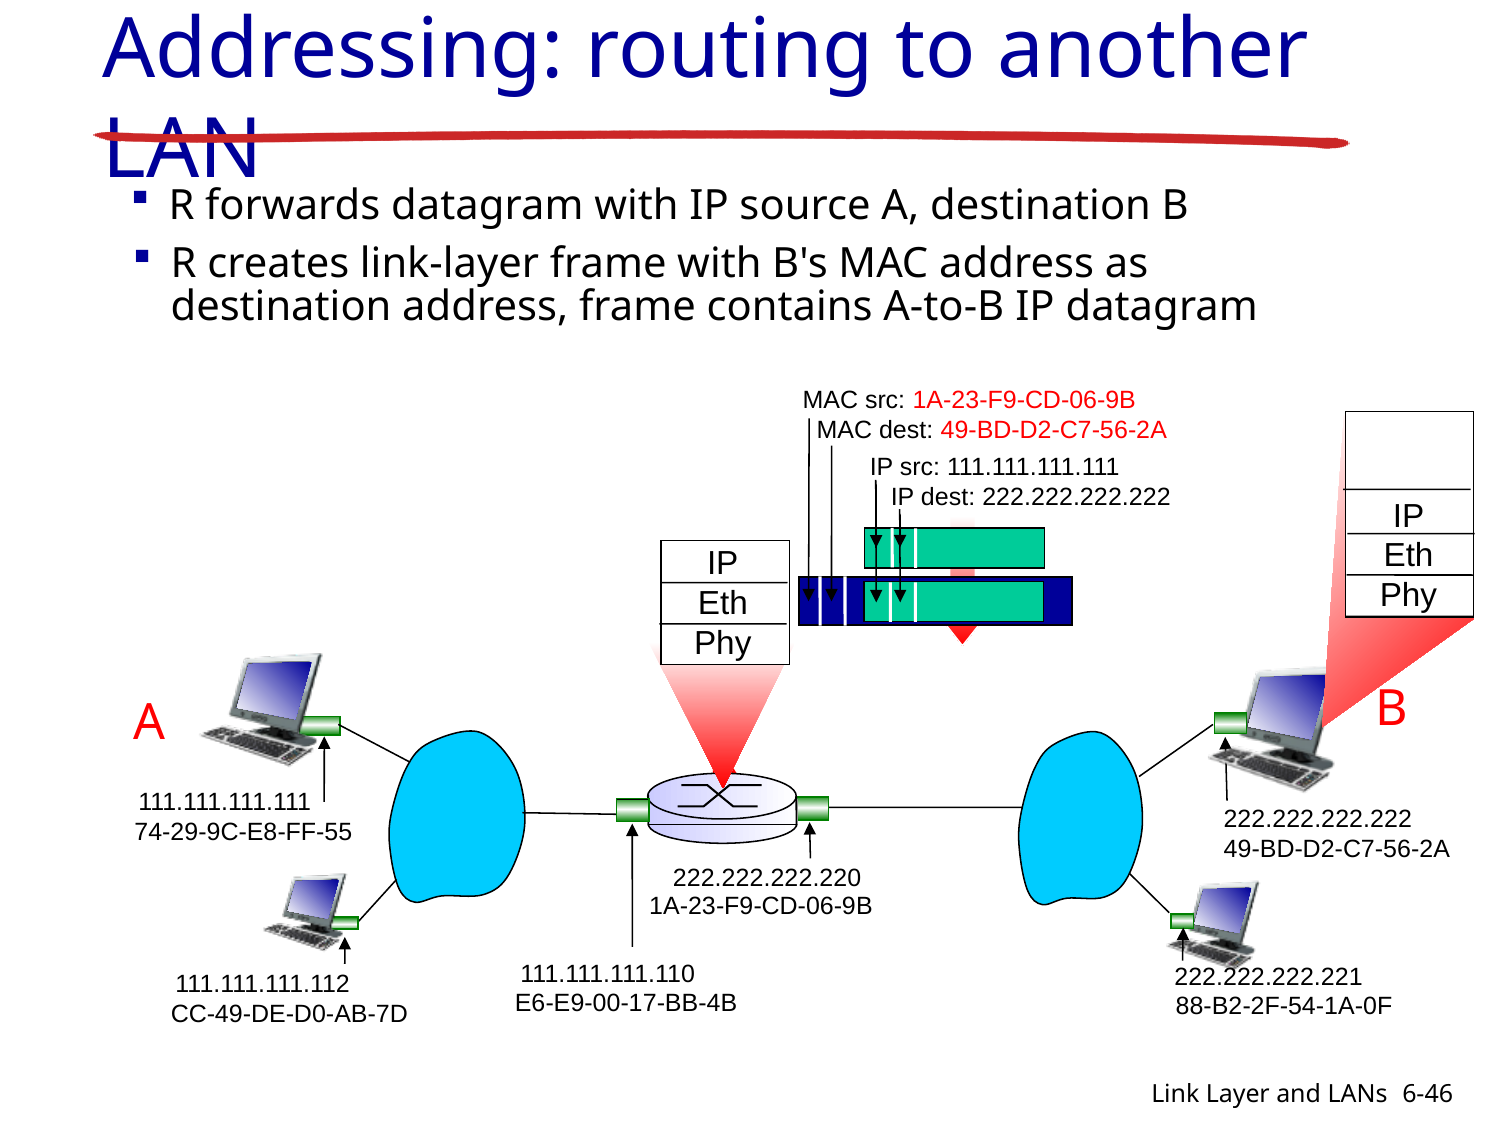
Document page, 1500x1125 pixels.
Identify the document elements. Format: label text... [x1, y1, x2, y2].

footer Link Layer and LANs [1045, 1069, 1404, 1110]
title Addressing: routing to another LAN [87, 0, 1400, 188]
text_box R creates link-layer frame with B's MAC address as destination address, frame contains A-to-B IP datagram [117, 236, 1393, 355]
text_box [1322, 406, 1475, 728]
text_box R forwards datagram with IP source A, destination B [115, 177, 1391, 269]
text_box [785, 375, 1186, 646]
slide_number 6-46 [1386, 1069, 1478, 1115]
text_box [648, 453, 796, 789]
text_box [116, 649, 1466, 1036]
picture [88, 124, 1364, 154]
